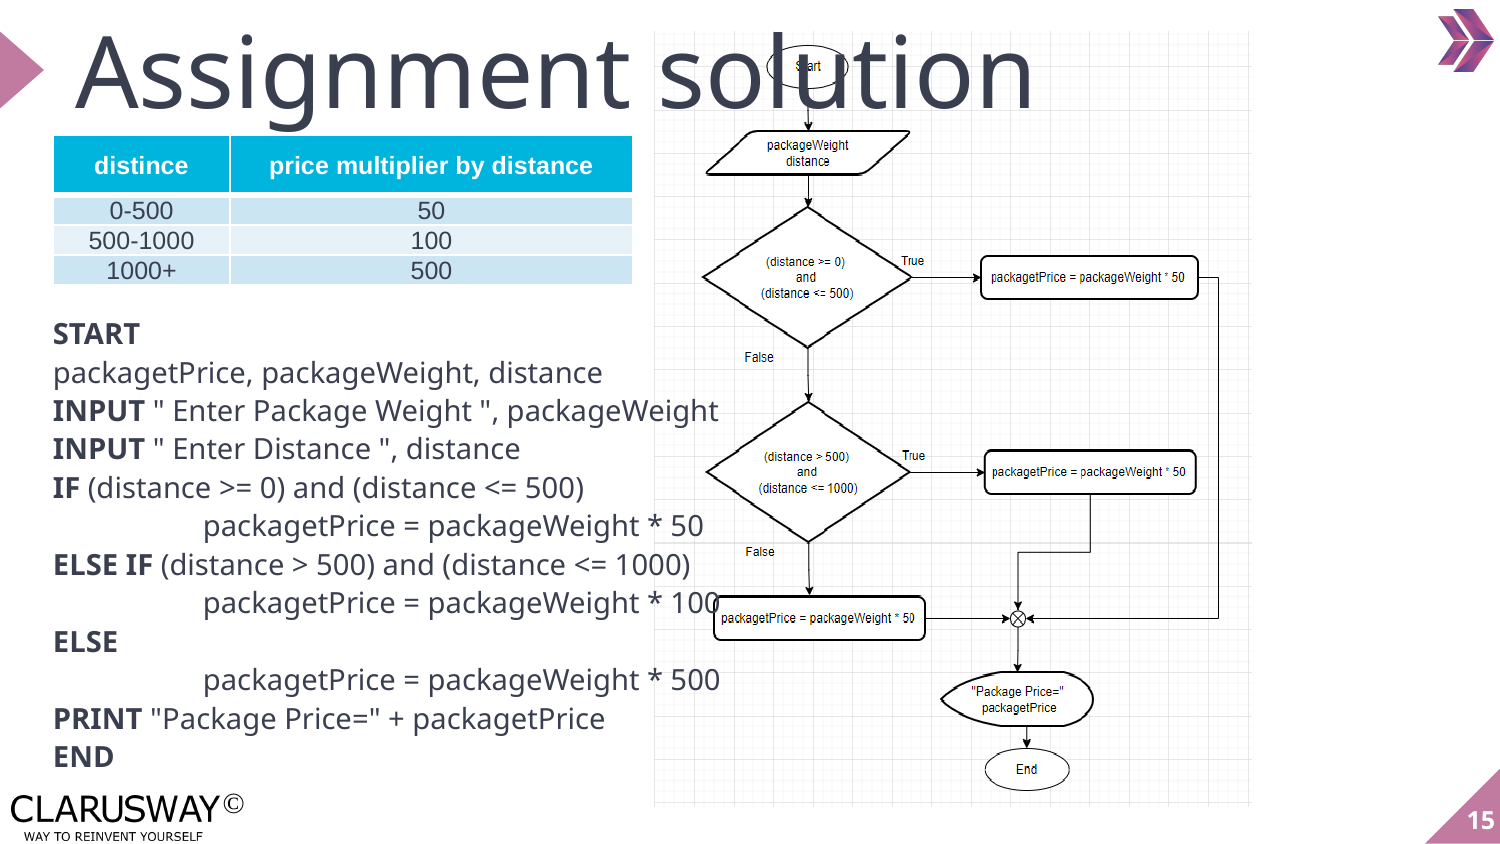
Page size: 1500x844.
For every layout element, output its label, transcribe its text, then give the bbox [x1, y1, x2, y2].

table_cell 100 [231, 226, 632, 254]
table_header distince [54, 136, 229, 192]
table_cell 0-500 [54, 198, 229, 224]
table_cell 1000+ [54, 256, 229, 284]
picture [1438, 9, 1494, 72]
table_cell 50 [231, 198, 632, 224]
table_cell 500 [231, 256, 632, 284]
table_cell 500-1000 [54, 226, 229, 254]
title Assignment solution [75, 31, 652, 210]
table_header price multiplier by distance [231, 136, 632, 192]
slide_number 15 [1461, 809, 1496, 839]
picture [654, 31, 1252, 807]
picture [11, 795, 220, 841]
text_box START packagetPrice, packageWeight, distance INPUT " Enter Package Weight ", packageWeight INPUT " Enter Distance ", distance IF (distance >= 0) and (distance <= 500) packagetPrice = packageWeight * 50 ELSE IF (distance > 500) and (distance <= 1000) packagetPrice = packageWeight * 100 ELSE packagetPrice = packageWeight * 500 PRINT "Package Price=" + packagetPrice END [52, 311, 649, 793]
